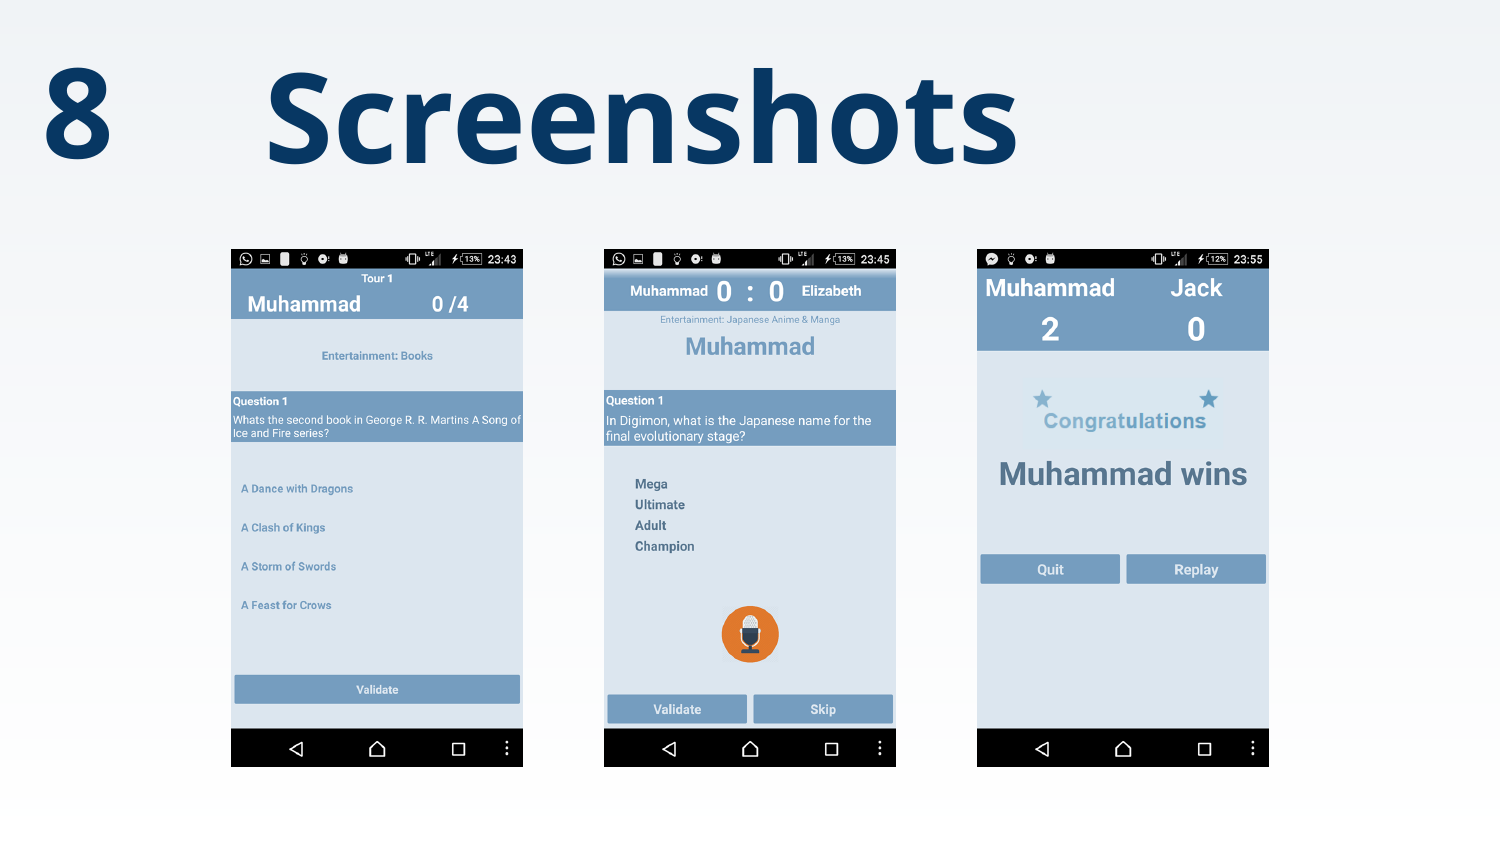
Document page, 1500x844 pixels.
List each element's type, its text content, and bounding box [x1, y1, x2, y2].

picture [231, 249, 524, 767]
picture [976, 249, 1269, 767]
slide_number ‹#› [27, 18, 325, 174]
picture [603, 249, 897, 767]
title Screenshots [325, 23, 1259, 169]
